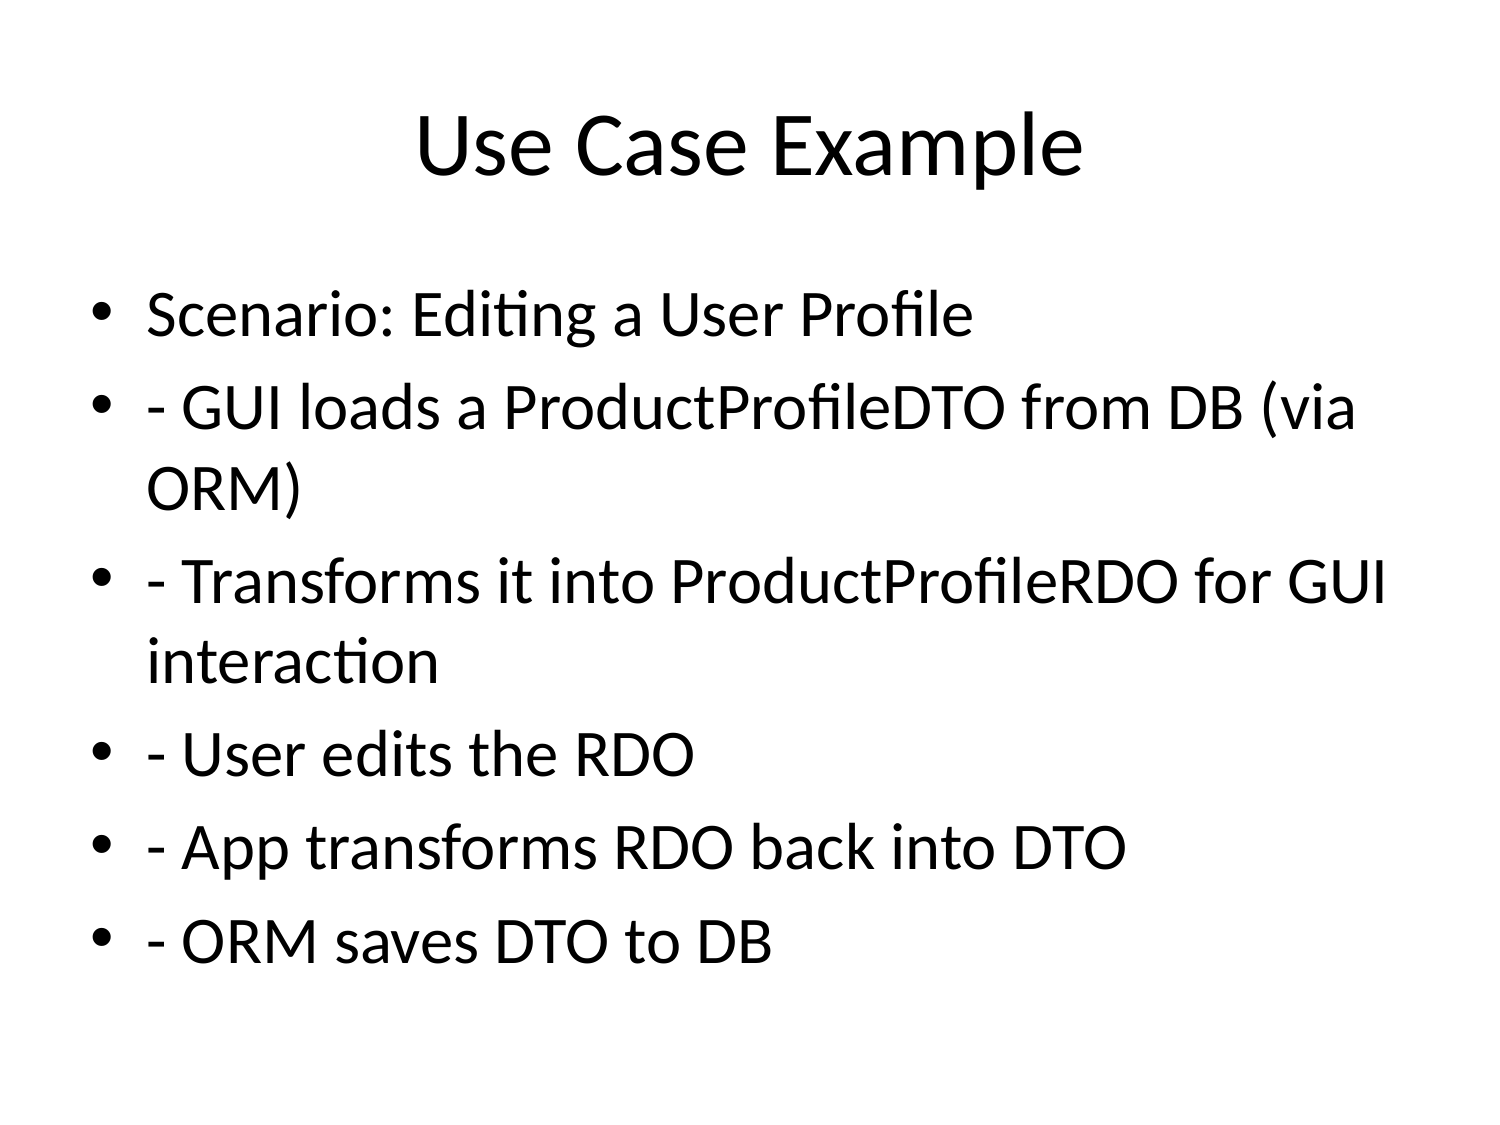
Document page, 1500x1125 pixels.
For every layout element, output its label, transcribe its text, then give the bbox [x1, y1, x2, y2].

title Use Case Example [75, 45, 1425, 233]
list Scenario: Editing a User Profile - GUI loads a ProductProfileDTO from DB (via ORM) - Transforms it into ProductProfileRDO for GUI interaction - User edits the RDO - App transforms RDO back into DTO - ORM saves DTO to DB [75, 262, 1425, 1005]
